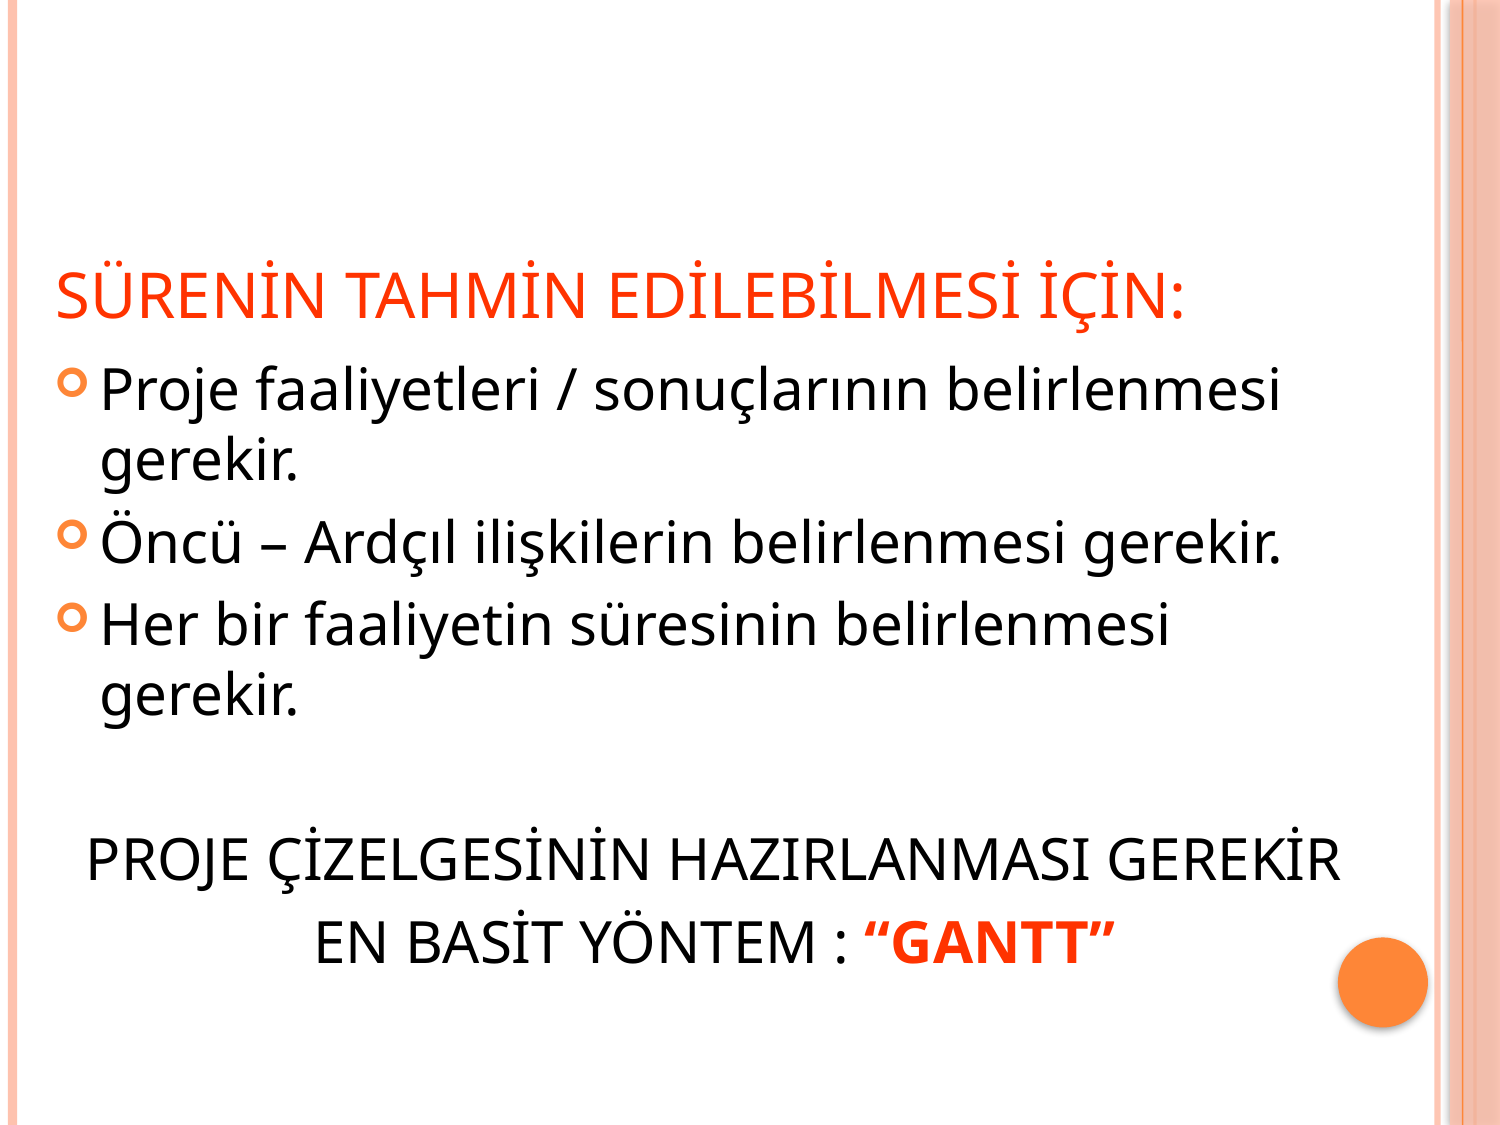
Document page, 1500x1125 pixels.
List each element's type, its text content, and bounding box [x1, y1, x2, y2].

title Sürenin tahmin edilebilmesi için: [41, 208, 1294, 339]
list Proje faaliyetleri / sonuçlarının belirlenmesi gerekir. Öncü – Ardçıl ilişkilerin belirlenmesi gerekir. Her bir faaliyetin süresinin belirlenmesi gerekir. PROJE ÇİZELGESİNİN HAZIRLANMASI GEREKİR EN BASİT YÖNTEM : “GANTT” [39, 345, 1390, 1088]
